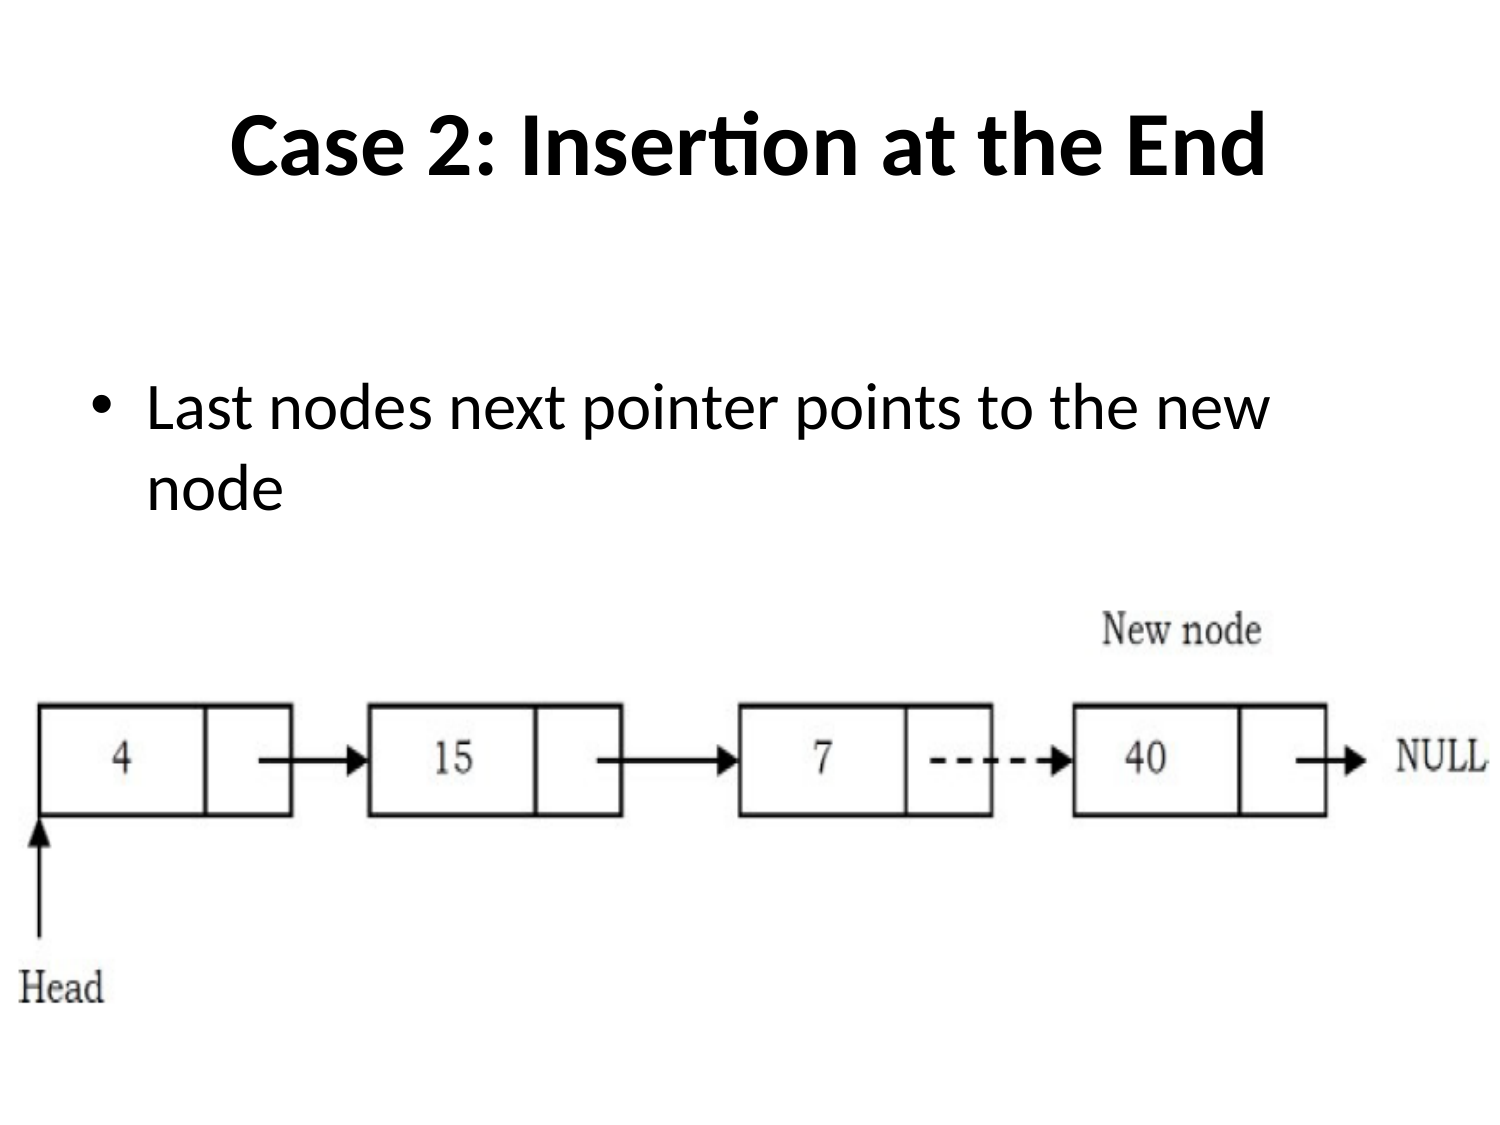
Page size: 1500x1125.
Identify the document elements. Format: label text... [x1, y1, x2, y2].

title Case 2: Insertion at the End [75, 45, 1425, 233]
list Last nodes next pointer points to the new node [75, 262, 1425, 598]
picture [0, 599, 1500, 1017]
